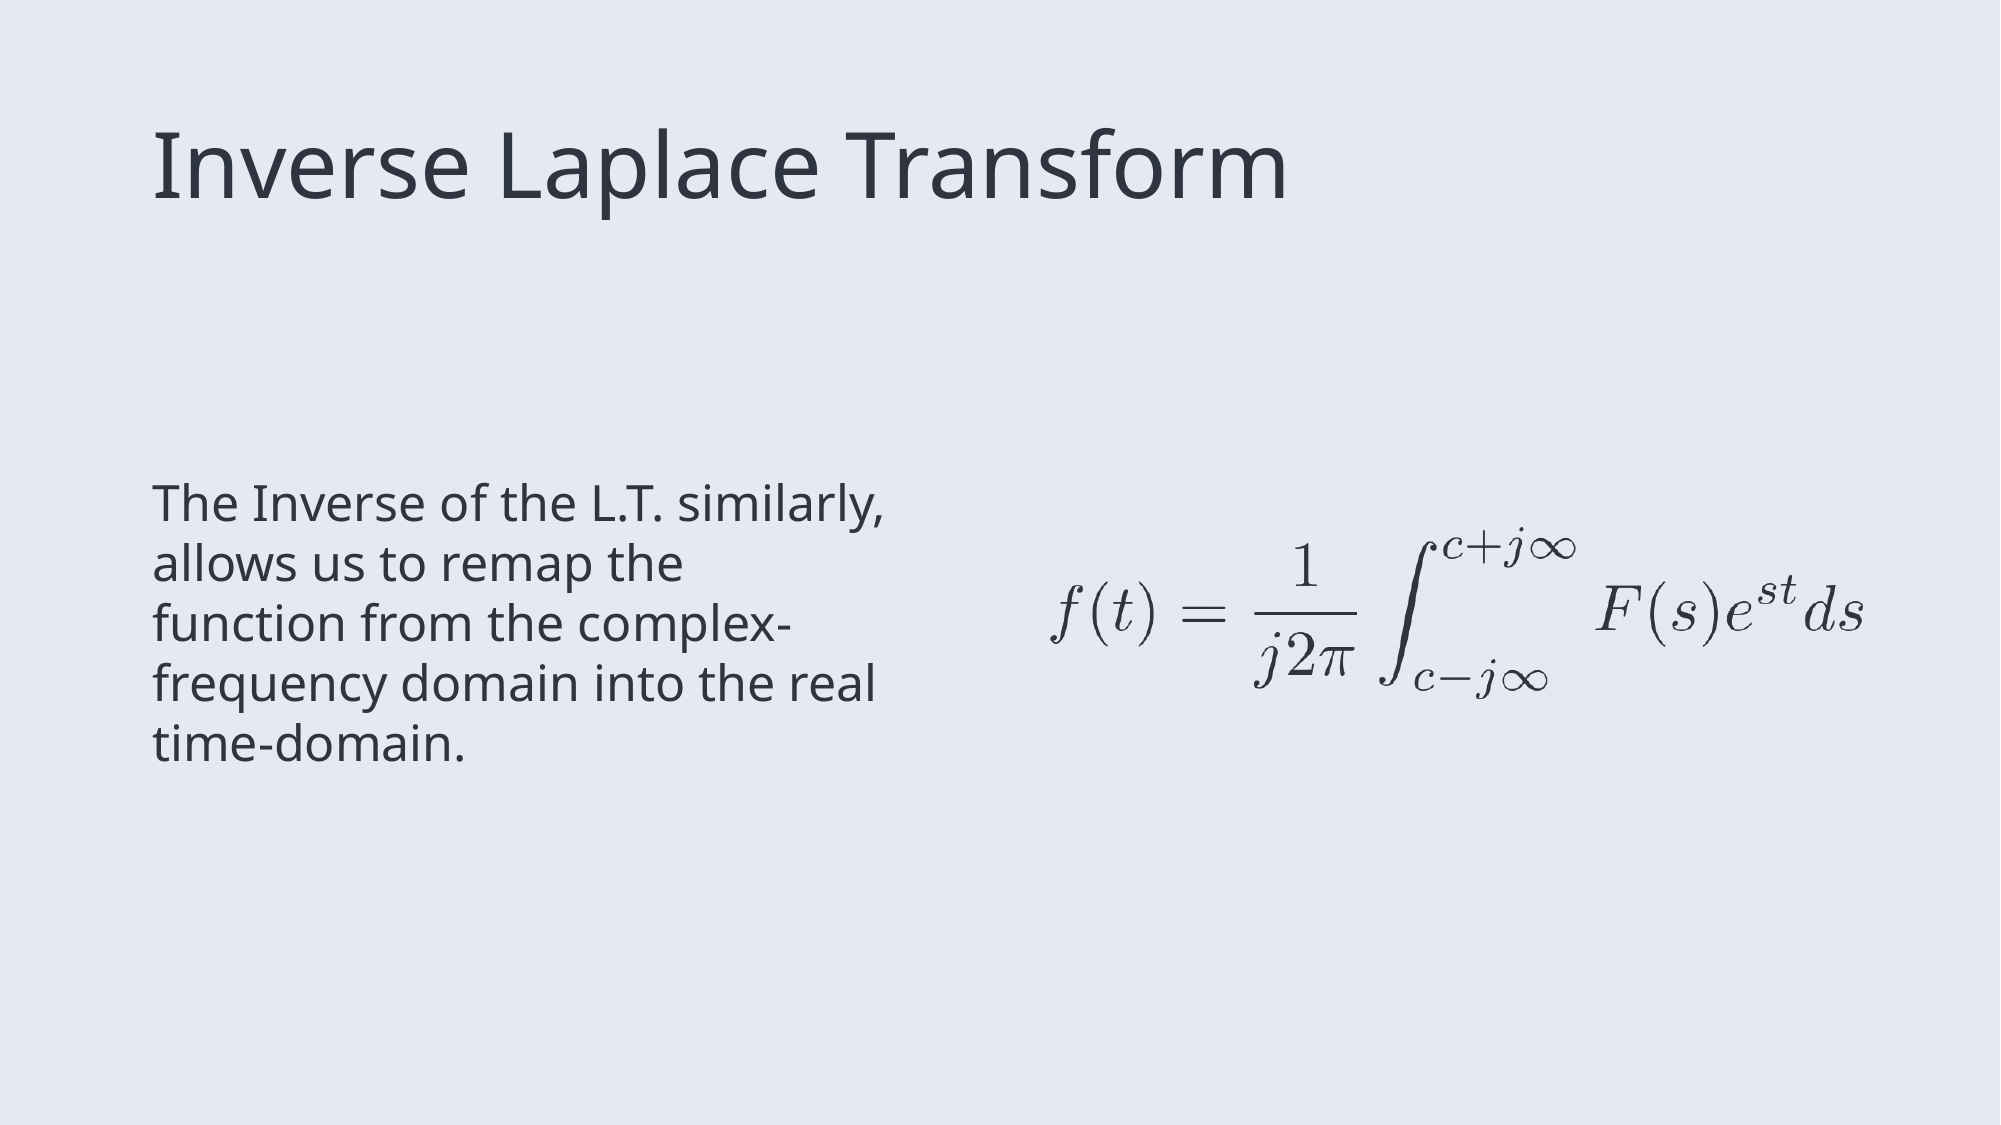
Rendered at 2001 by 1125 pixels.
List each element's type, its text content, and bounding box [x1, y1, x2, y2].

picture [1049, 527, 1863, 700]
title Inverse Laplace Transform [137, 59, 1863, 278]
text_box The Inverse of the L.T. similarly, allows us to remap the function from the complex-frequency domain into the real time-domain. [137, 463, 908, 779]
